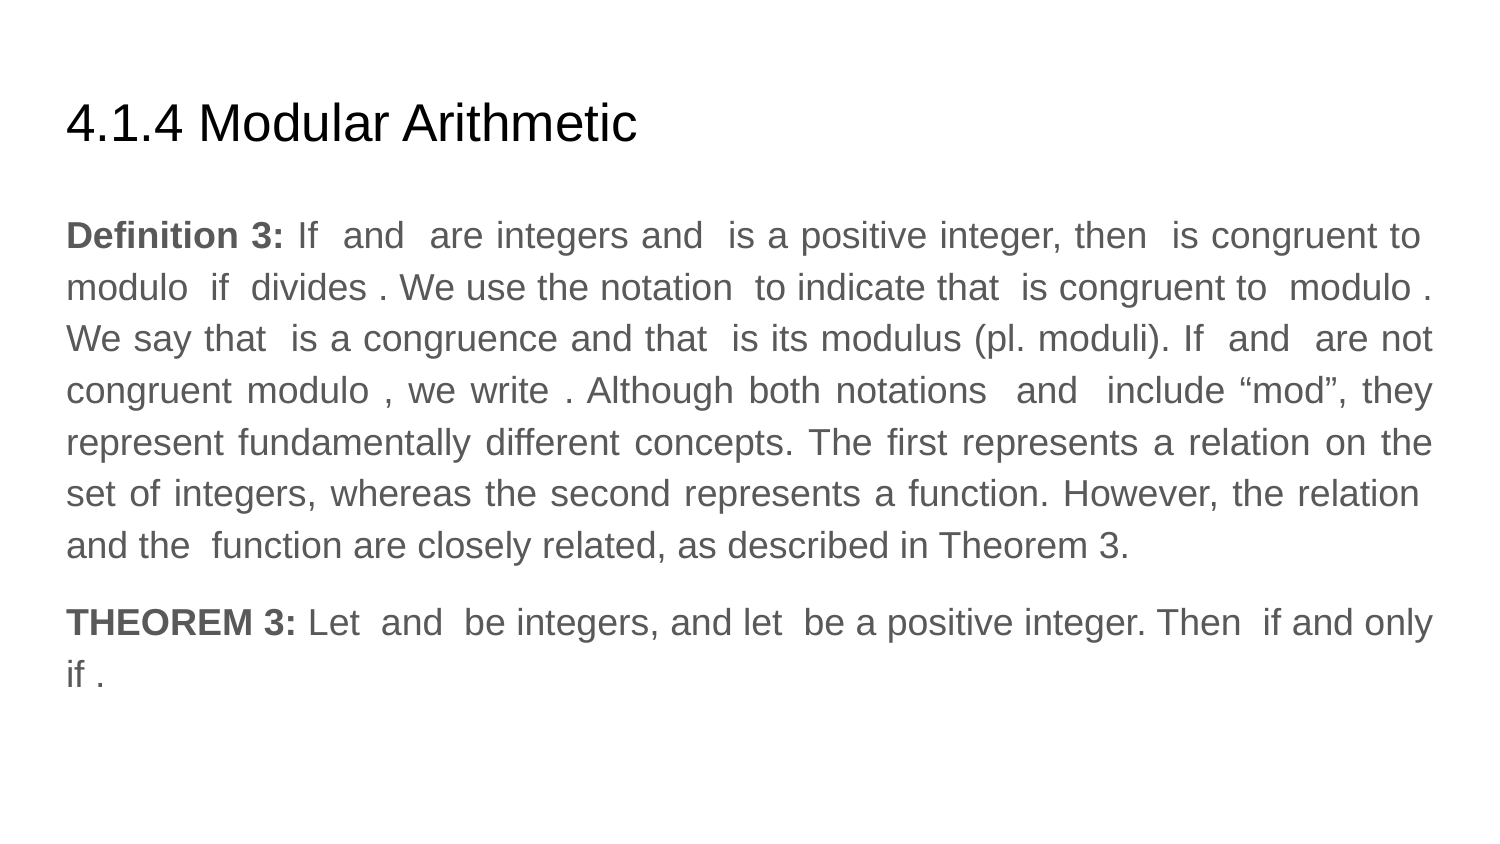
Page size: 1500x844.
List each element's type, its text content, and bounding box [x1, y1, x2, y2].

title 4.1.4 Modular Arithmetic [51, 72, 1449, 167]
